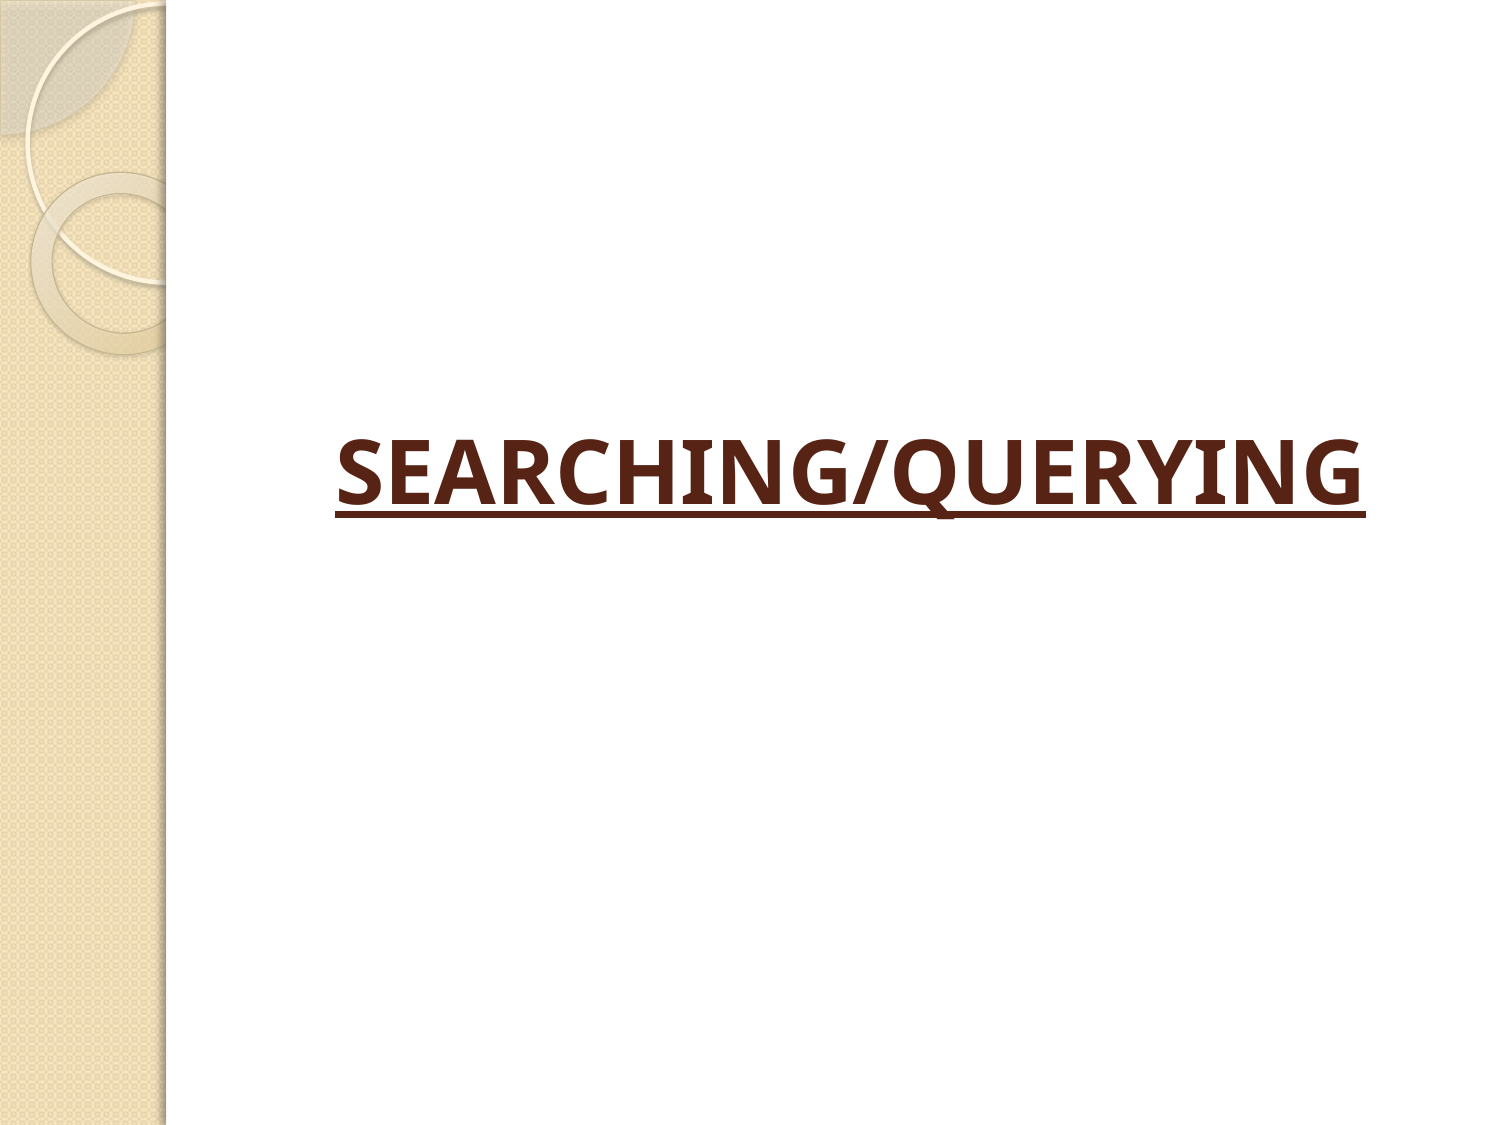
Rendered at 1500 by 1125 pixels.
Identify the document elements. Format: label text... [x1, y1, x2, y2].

title SEARCHING/QUERYING [235, 112, 1466, 825]
